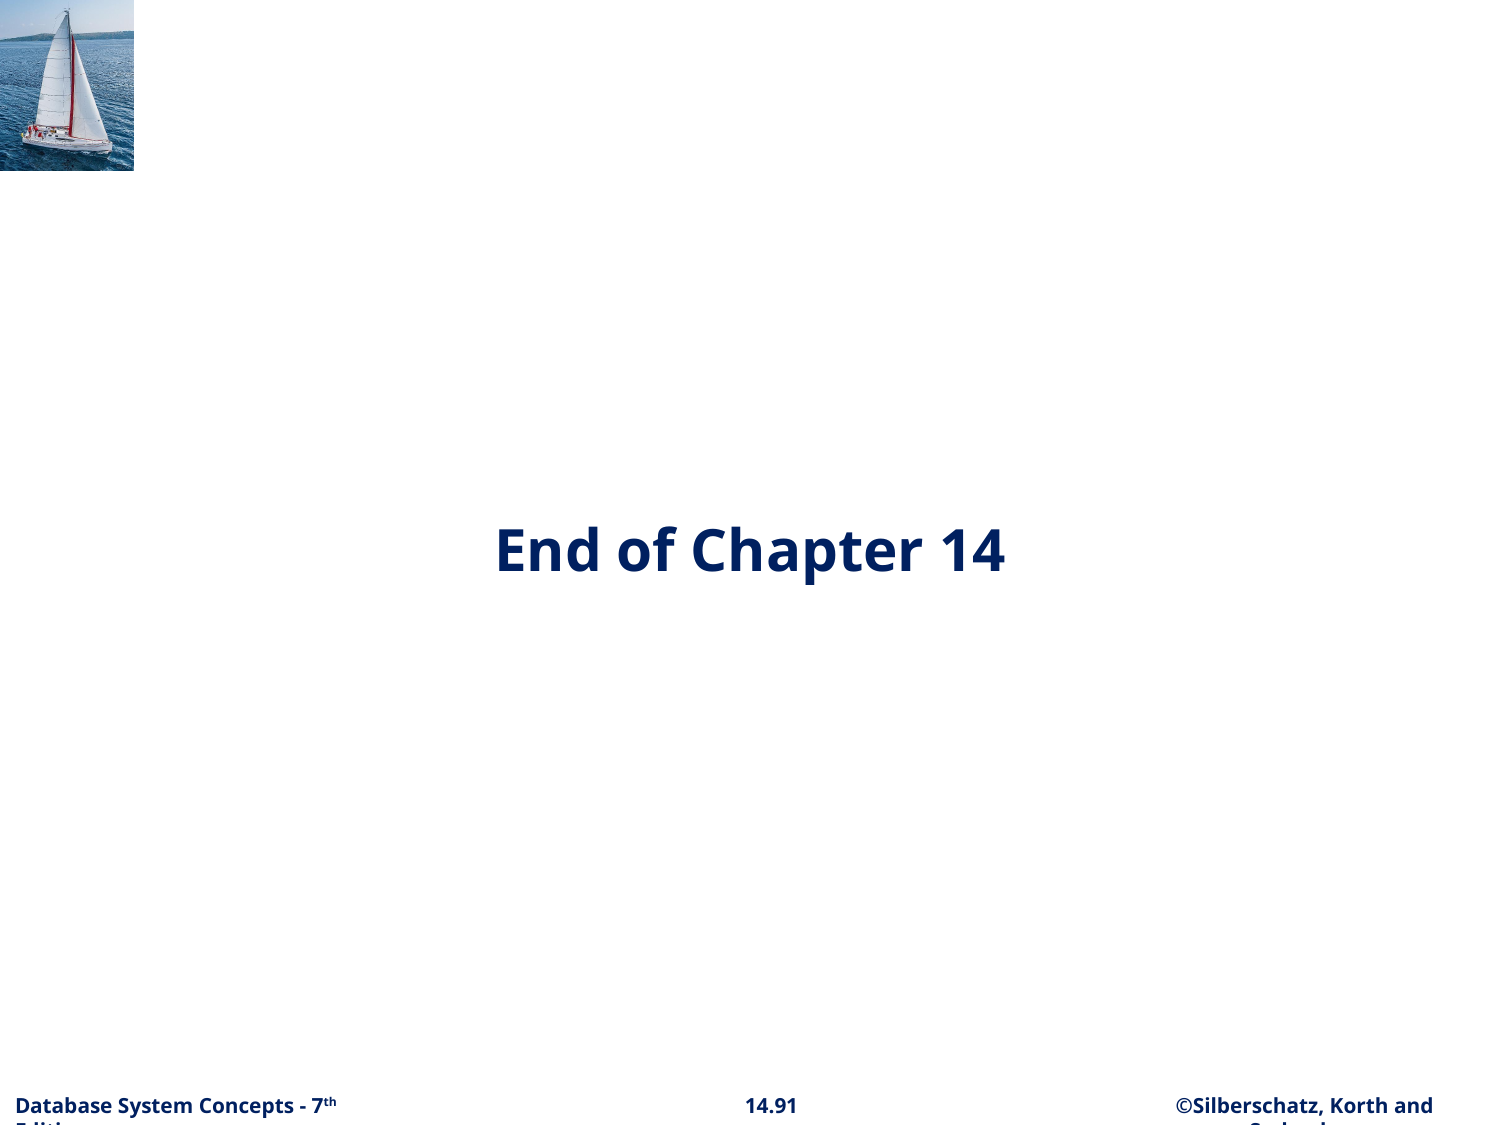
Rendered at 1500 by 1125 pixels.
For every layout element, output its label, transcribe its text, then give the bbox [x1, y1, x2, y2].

title End of Chapter 14 [112, 349, 1388, 591]
picture [0, 0, 134, 171]
